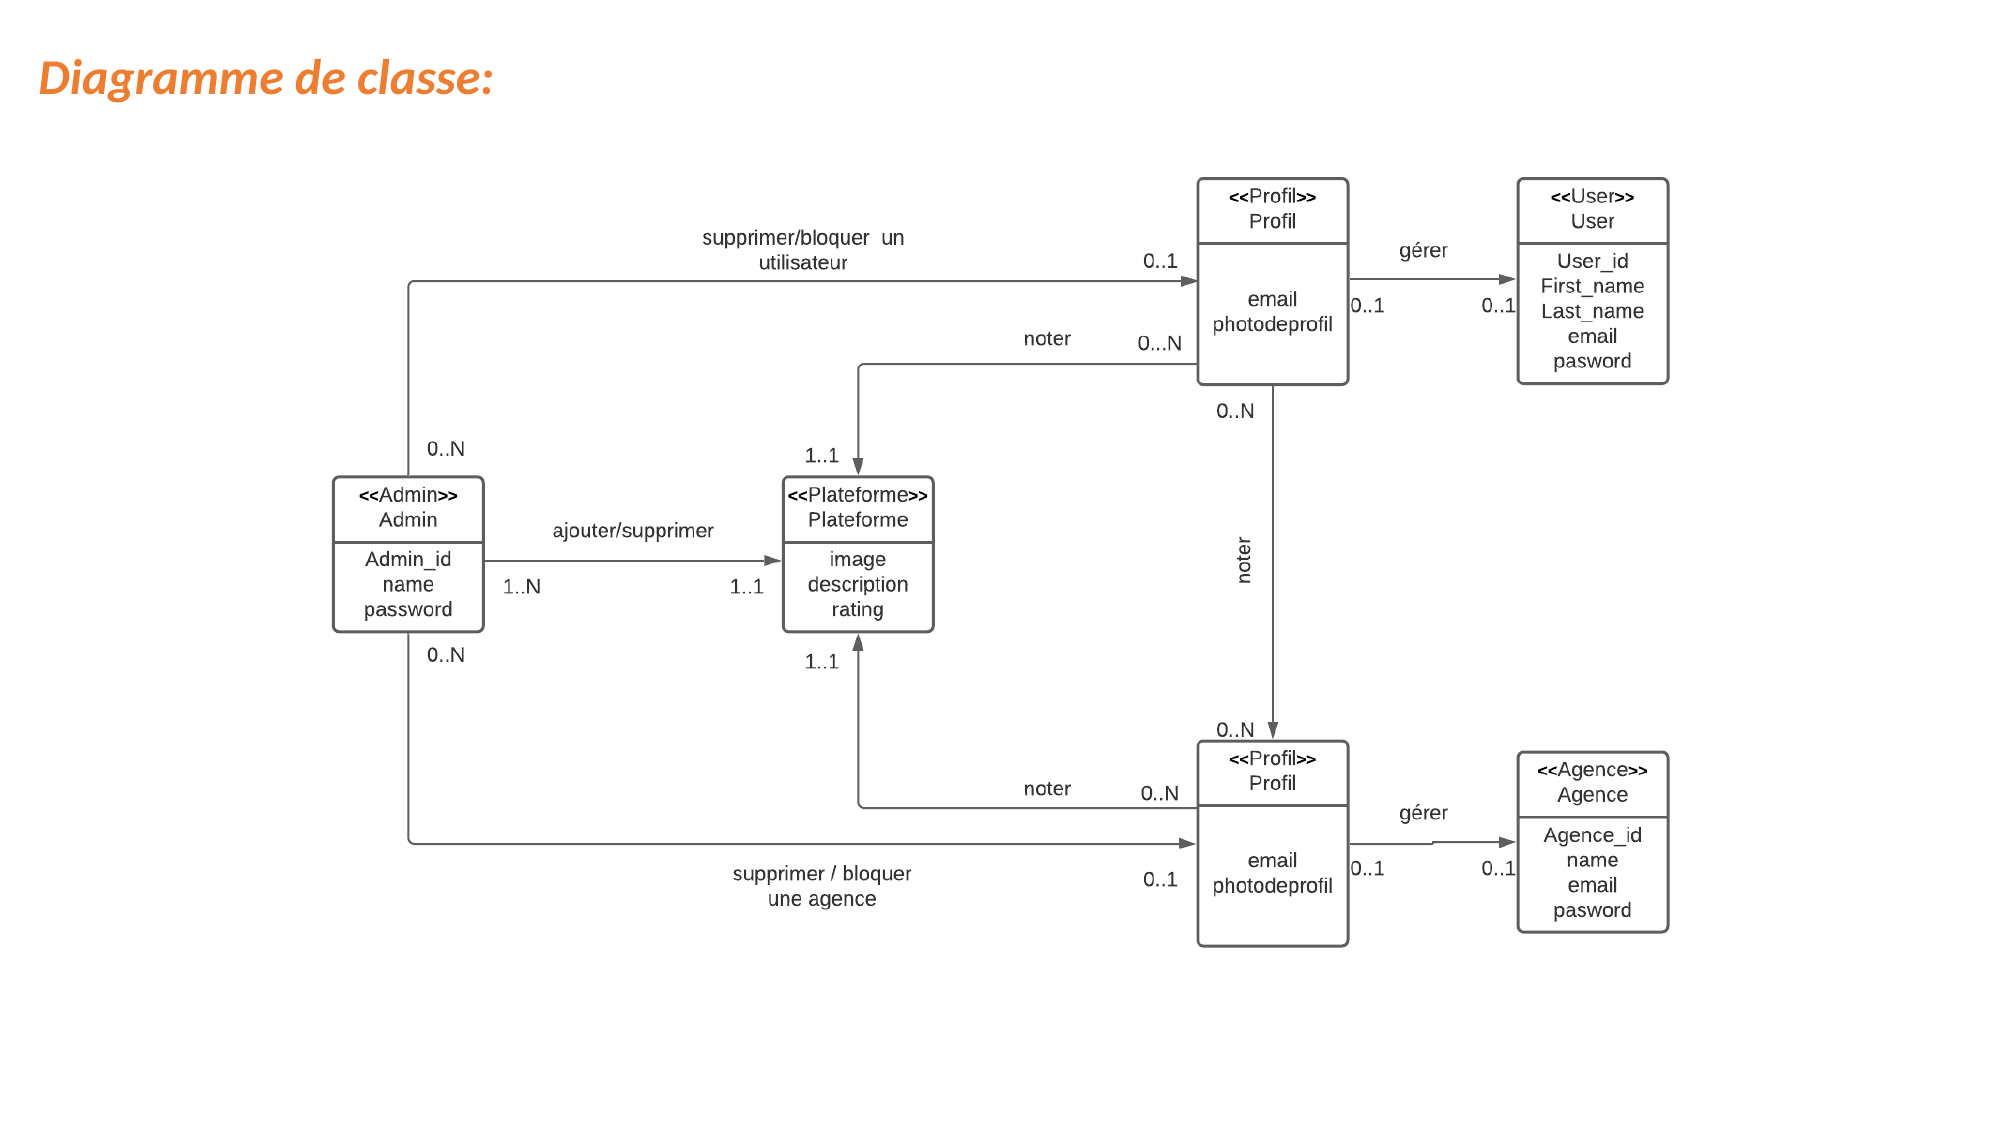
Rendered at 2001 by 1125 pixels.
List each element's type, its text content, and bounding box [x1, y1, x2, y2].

text_box Diagramme de classe: [23, 37, 510, 113]
picture [295, 140, 1705, 984]
